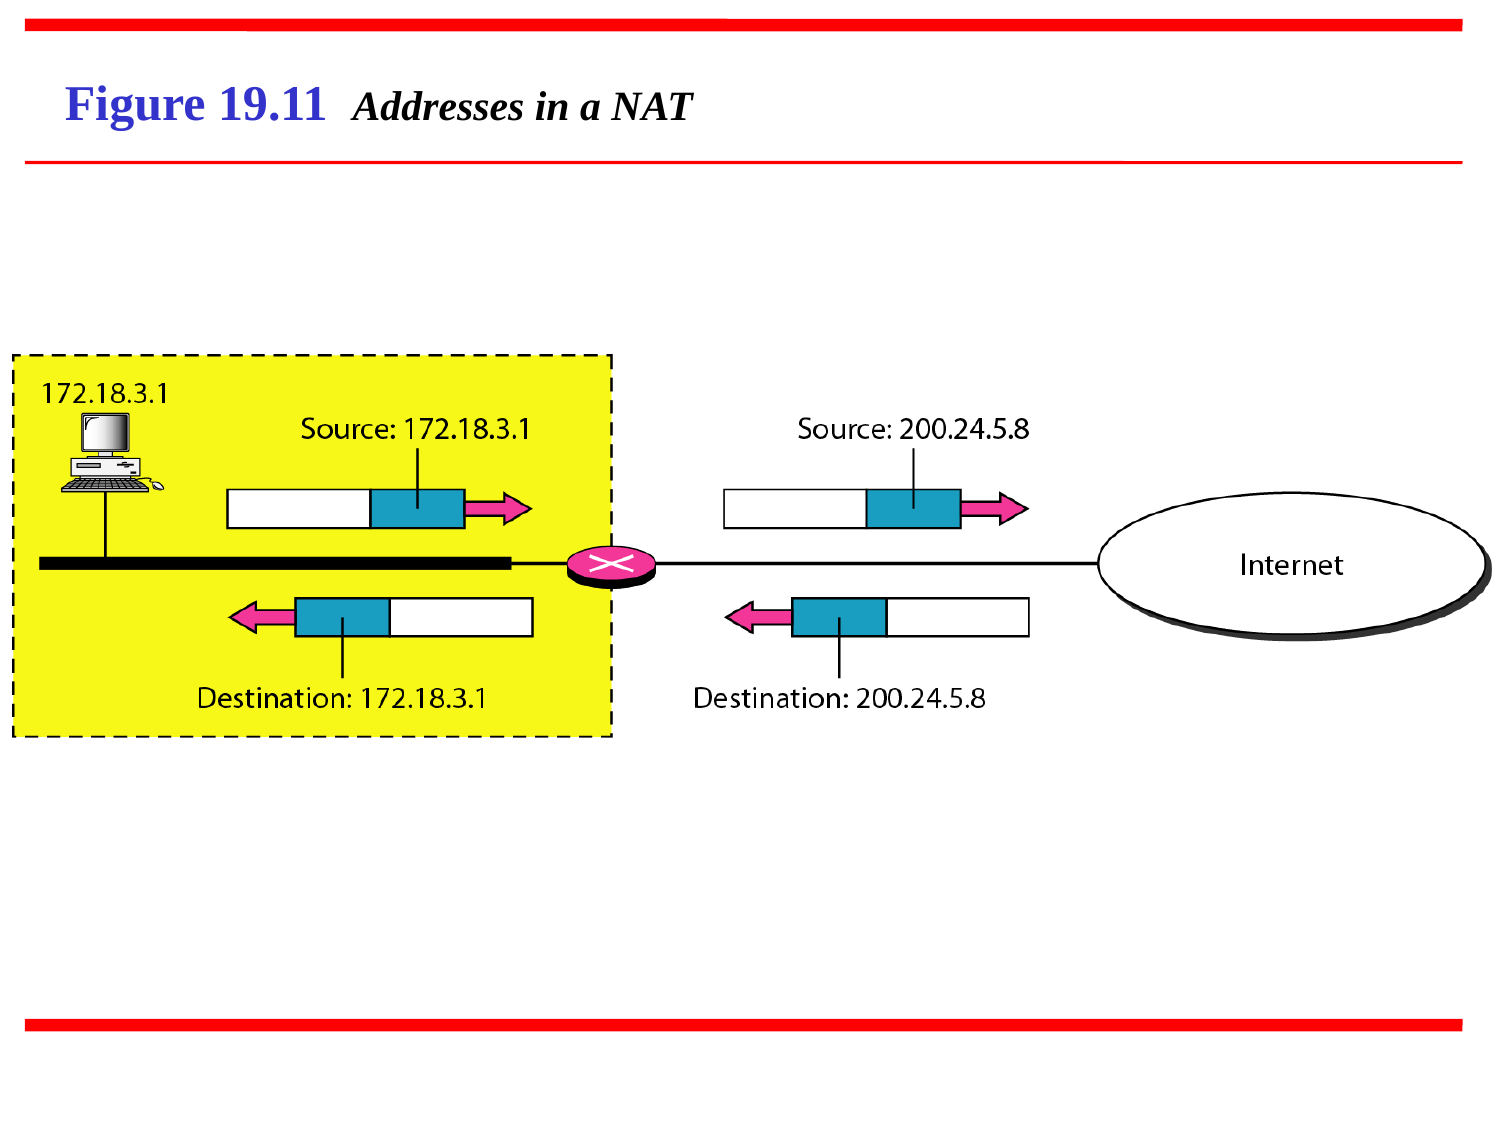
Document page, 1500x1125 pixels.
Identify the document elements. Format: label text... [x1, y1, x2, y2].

text_box Figure 19.11 Addresses in a NAT [49, 62, 708, 138]
picture [12, 354, 1492, 738]
